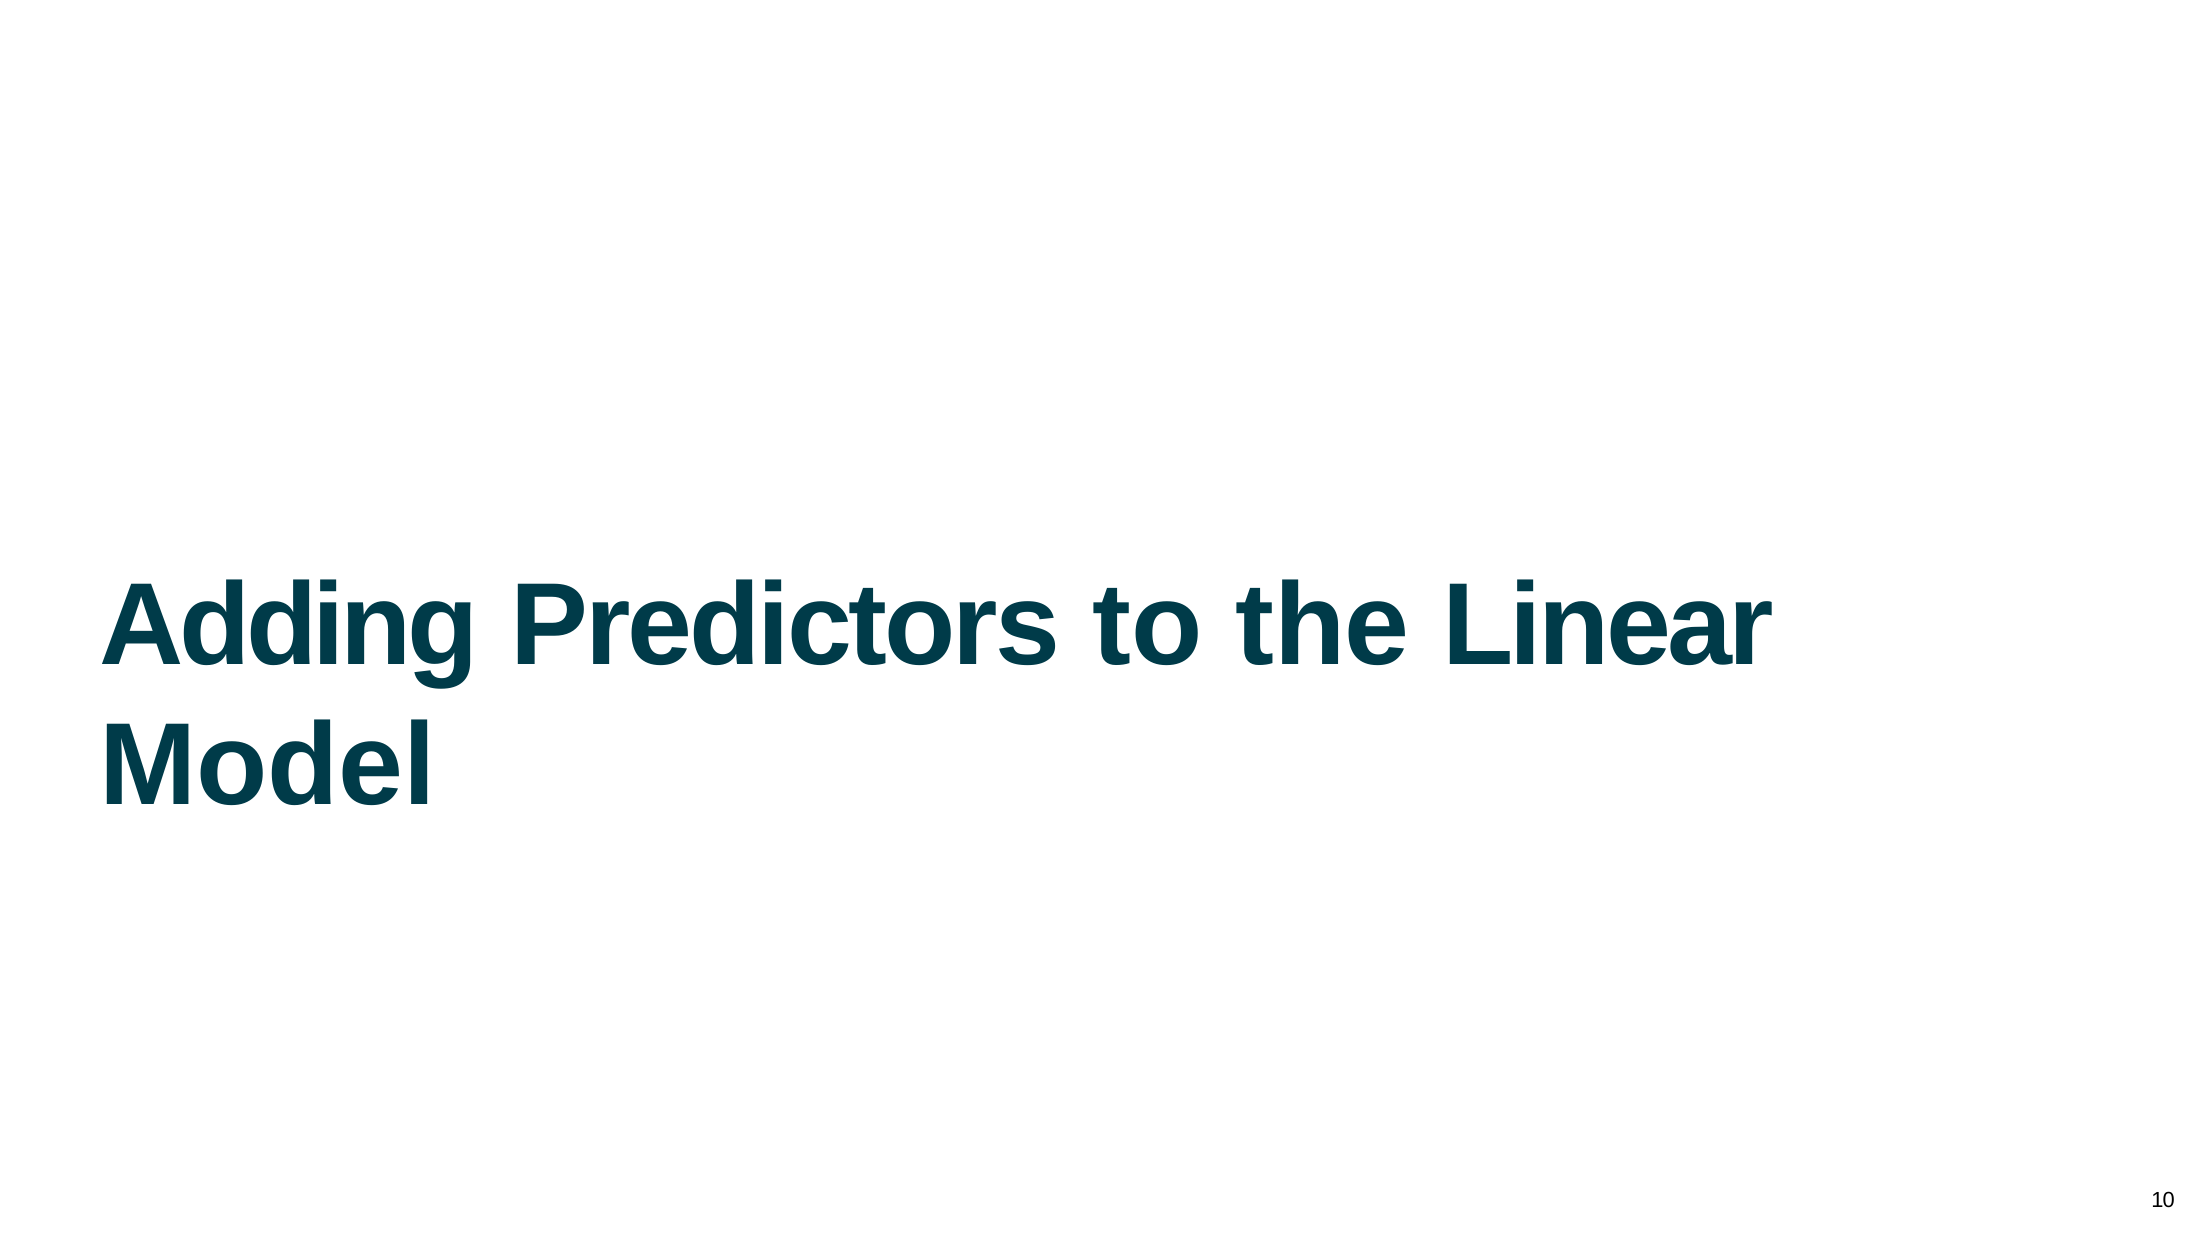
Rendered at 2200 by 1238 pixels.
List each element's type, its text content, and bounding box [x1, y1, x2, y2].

title Adding Predictors to the Linear Model [97, 544, 2095, 828]
slide_number 10 [2144, 1184, 2185, 1238]
